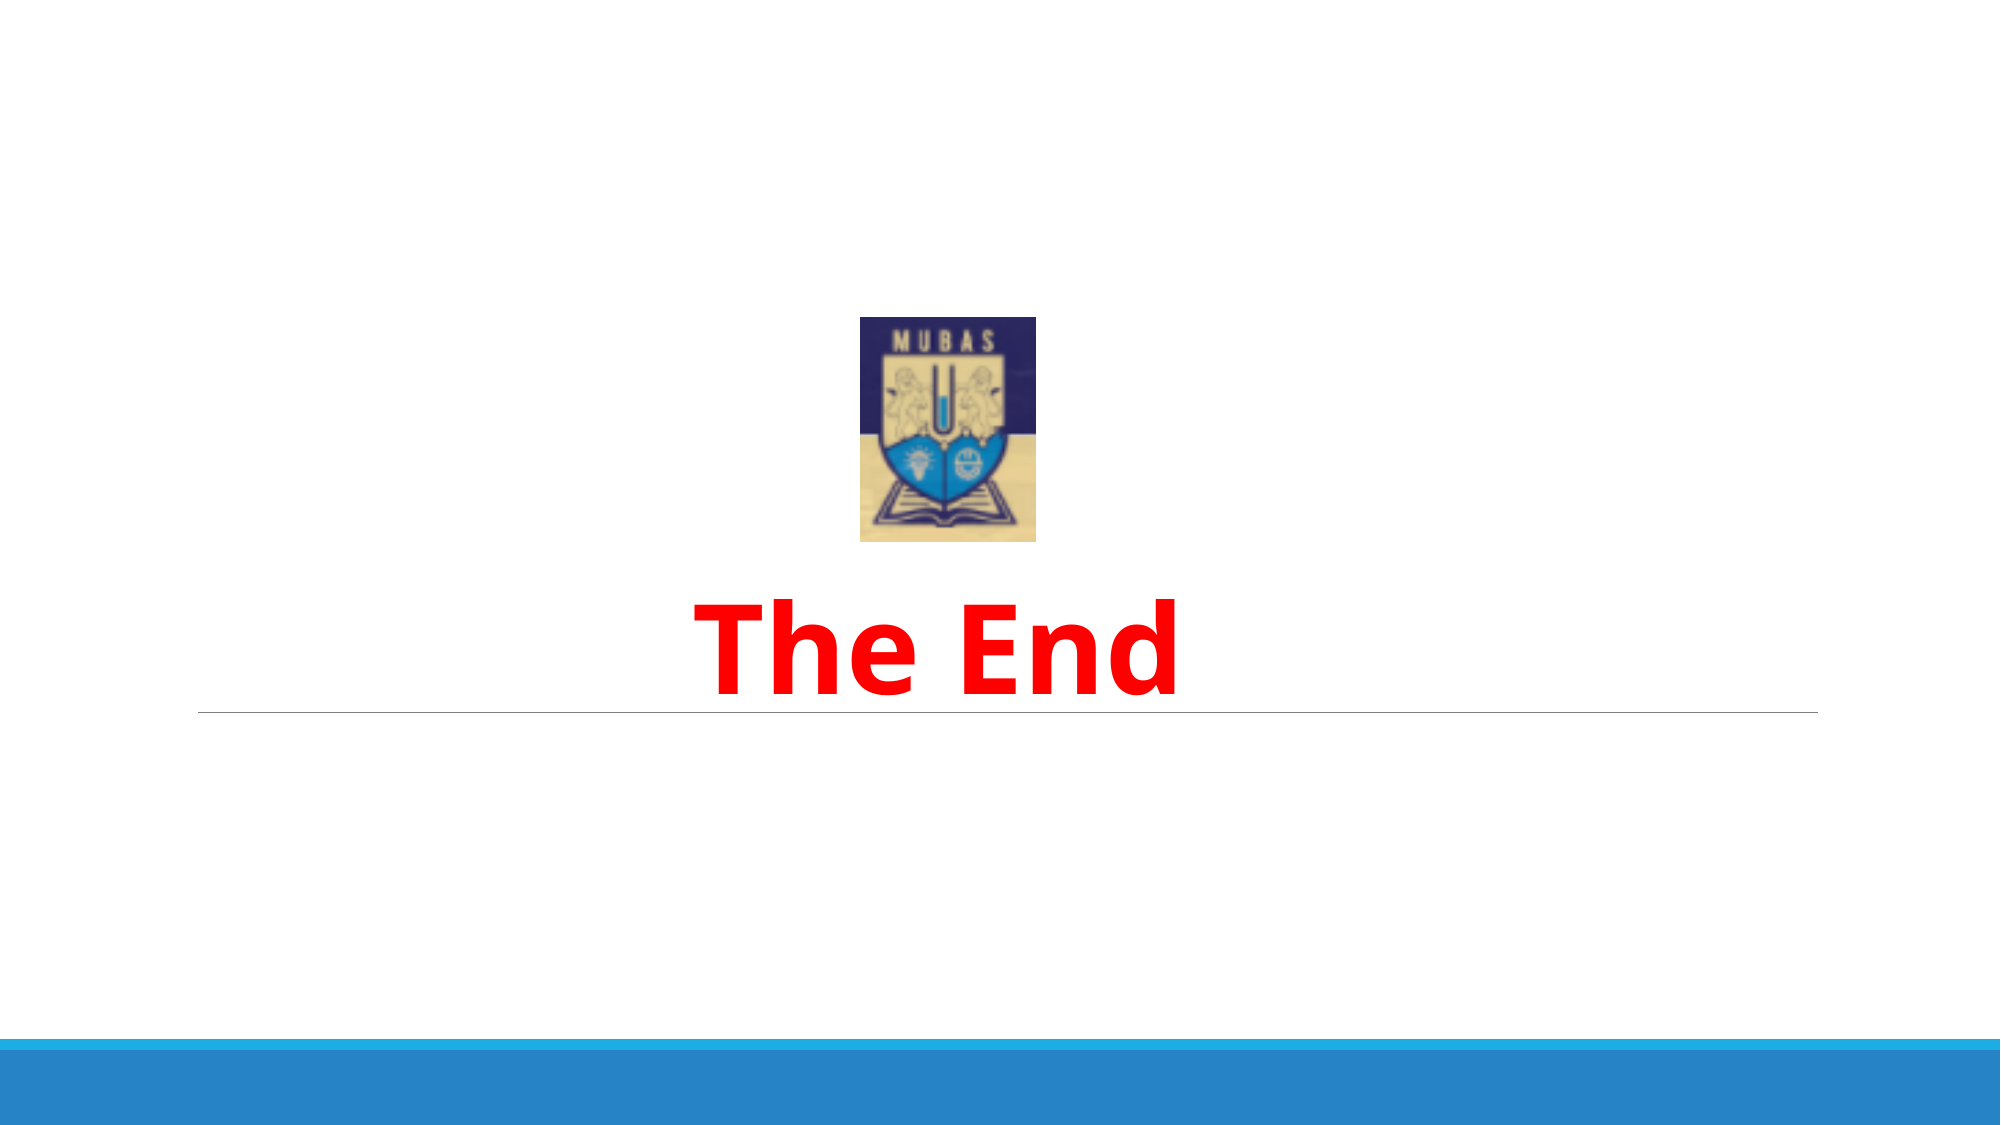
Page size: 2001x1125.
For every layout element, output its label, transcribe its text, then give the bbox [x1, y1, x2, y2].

text_box The End [669, 562, 1209, 728]
picture [860, 317, 1036, 542]
